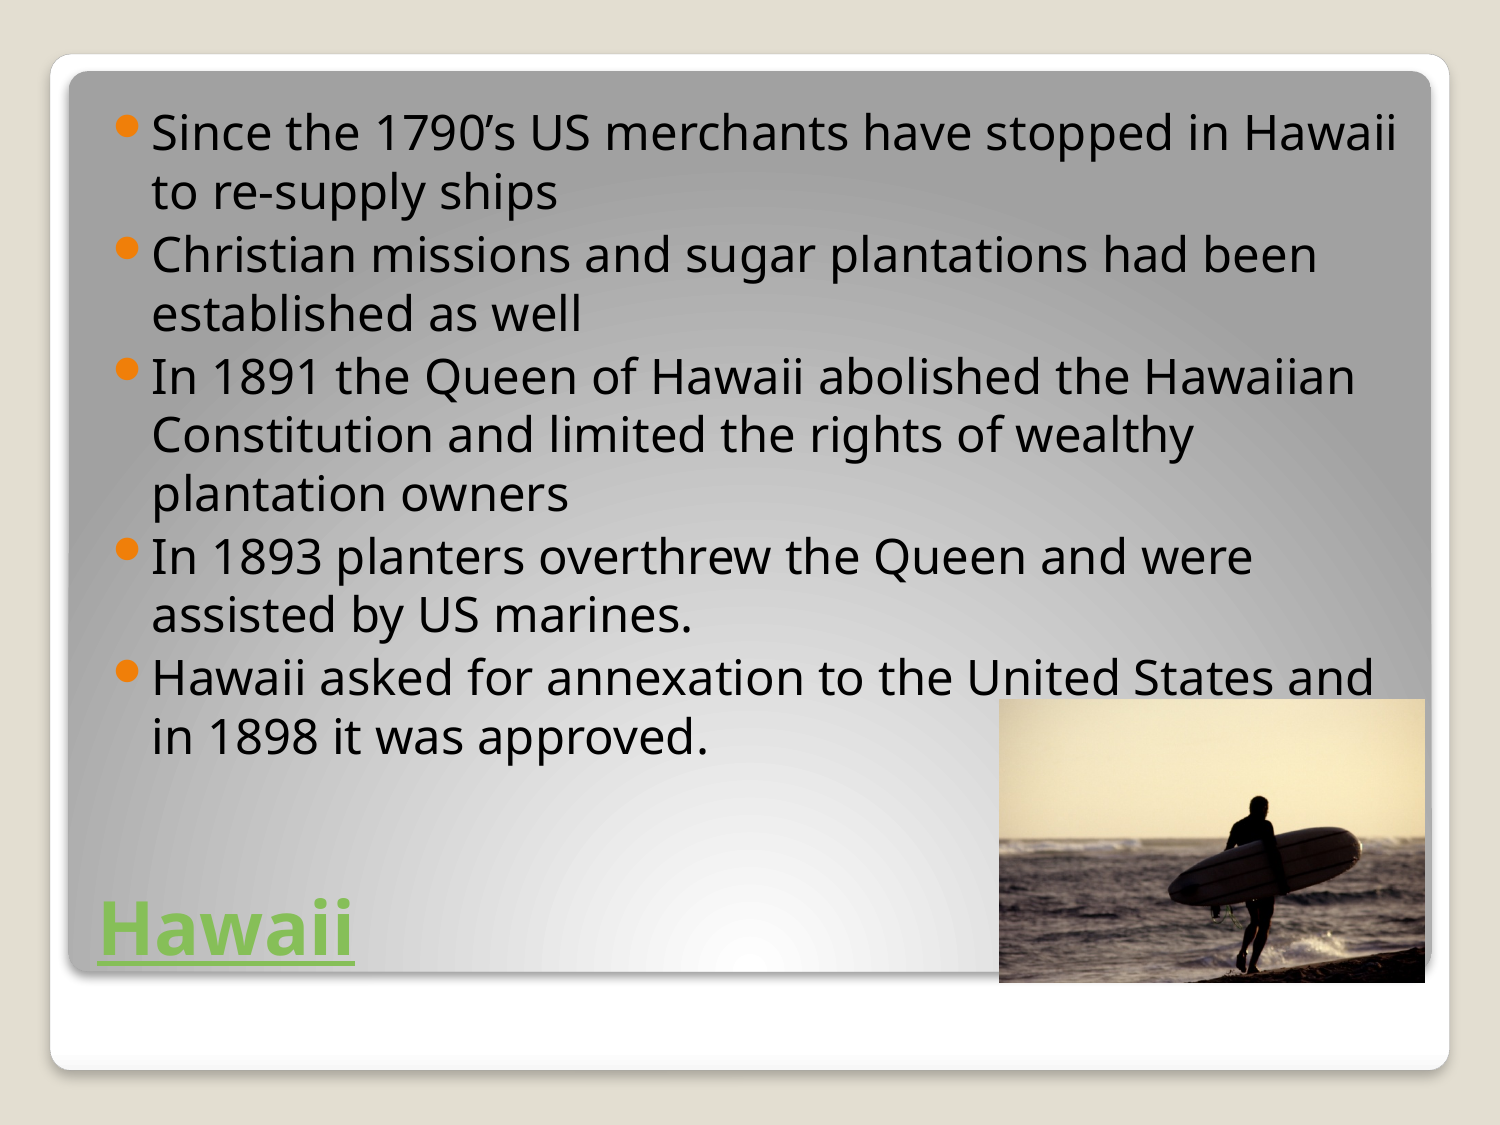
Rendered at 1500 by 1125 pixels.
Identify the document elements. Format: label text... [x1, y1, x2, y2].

picture [999, 699, 1425, 983]
list Since the 1790’s US merchants have stopped in Hawaii to re-supply ships Christian missions and sugar plantations had been established as well In 1891 the Queen of Hawaii abolished the Hawaiian Constitution and limited the rights of wealthy plantation owners In 1893 planters overthrew the Queen and were assisted by US marines. Hawaii asked for annexation to the United States and in 1898 it was approved. [82, 86, 1425, 774]
title Hawaii [82, 817, 994, 990]
